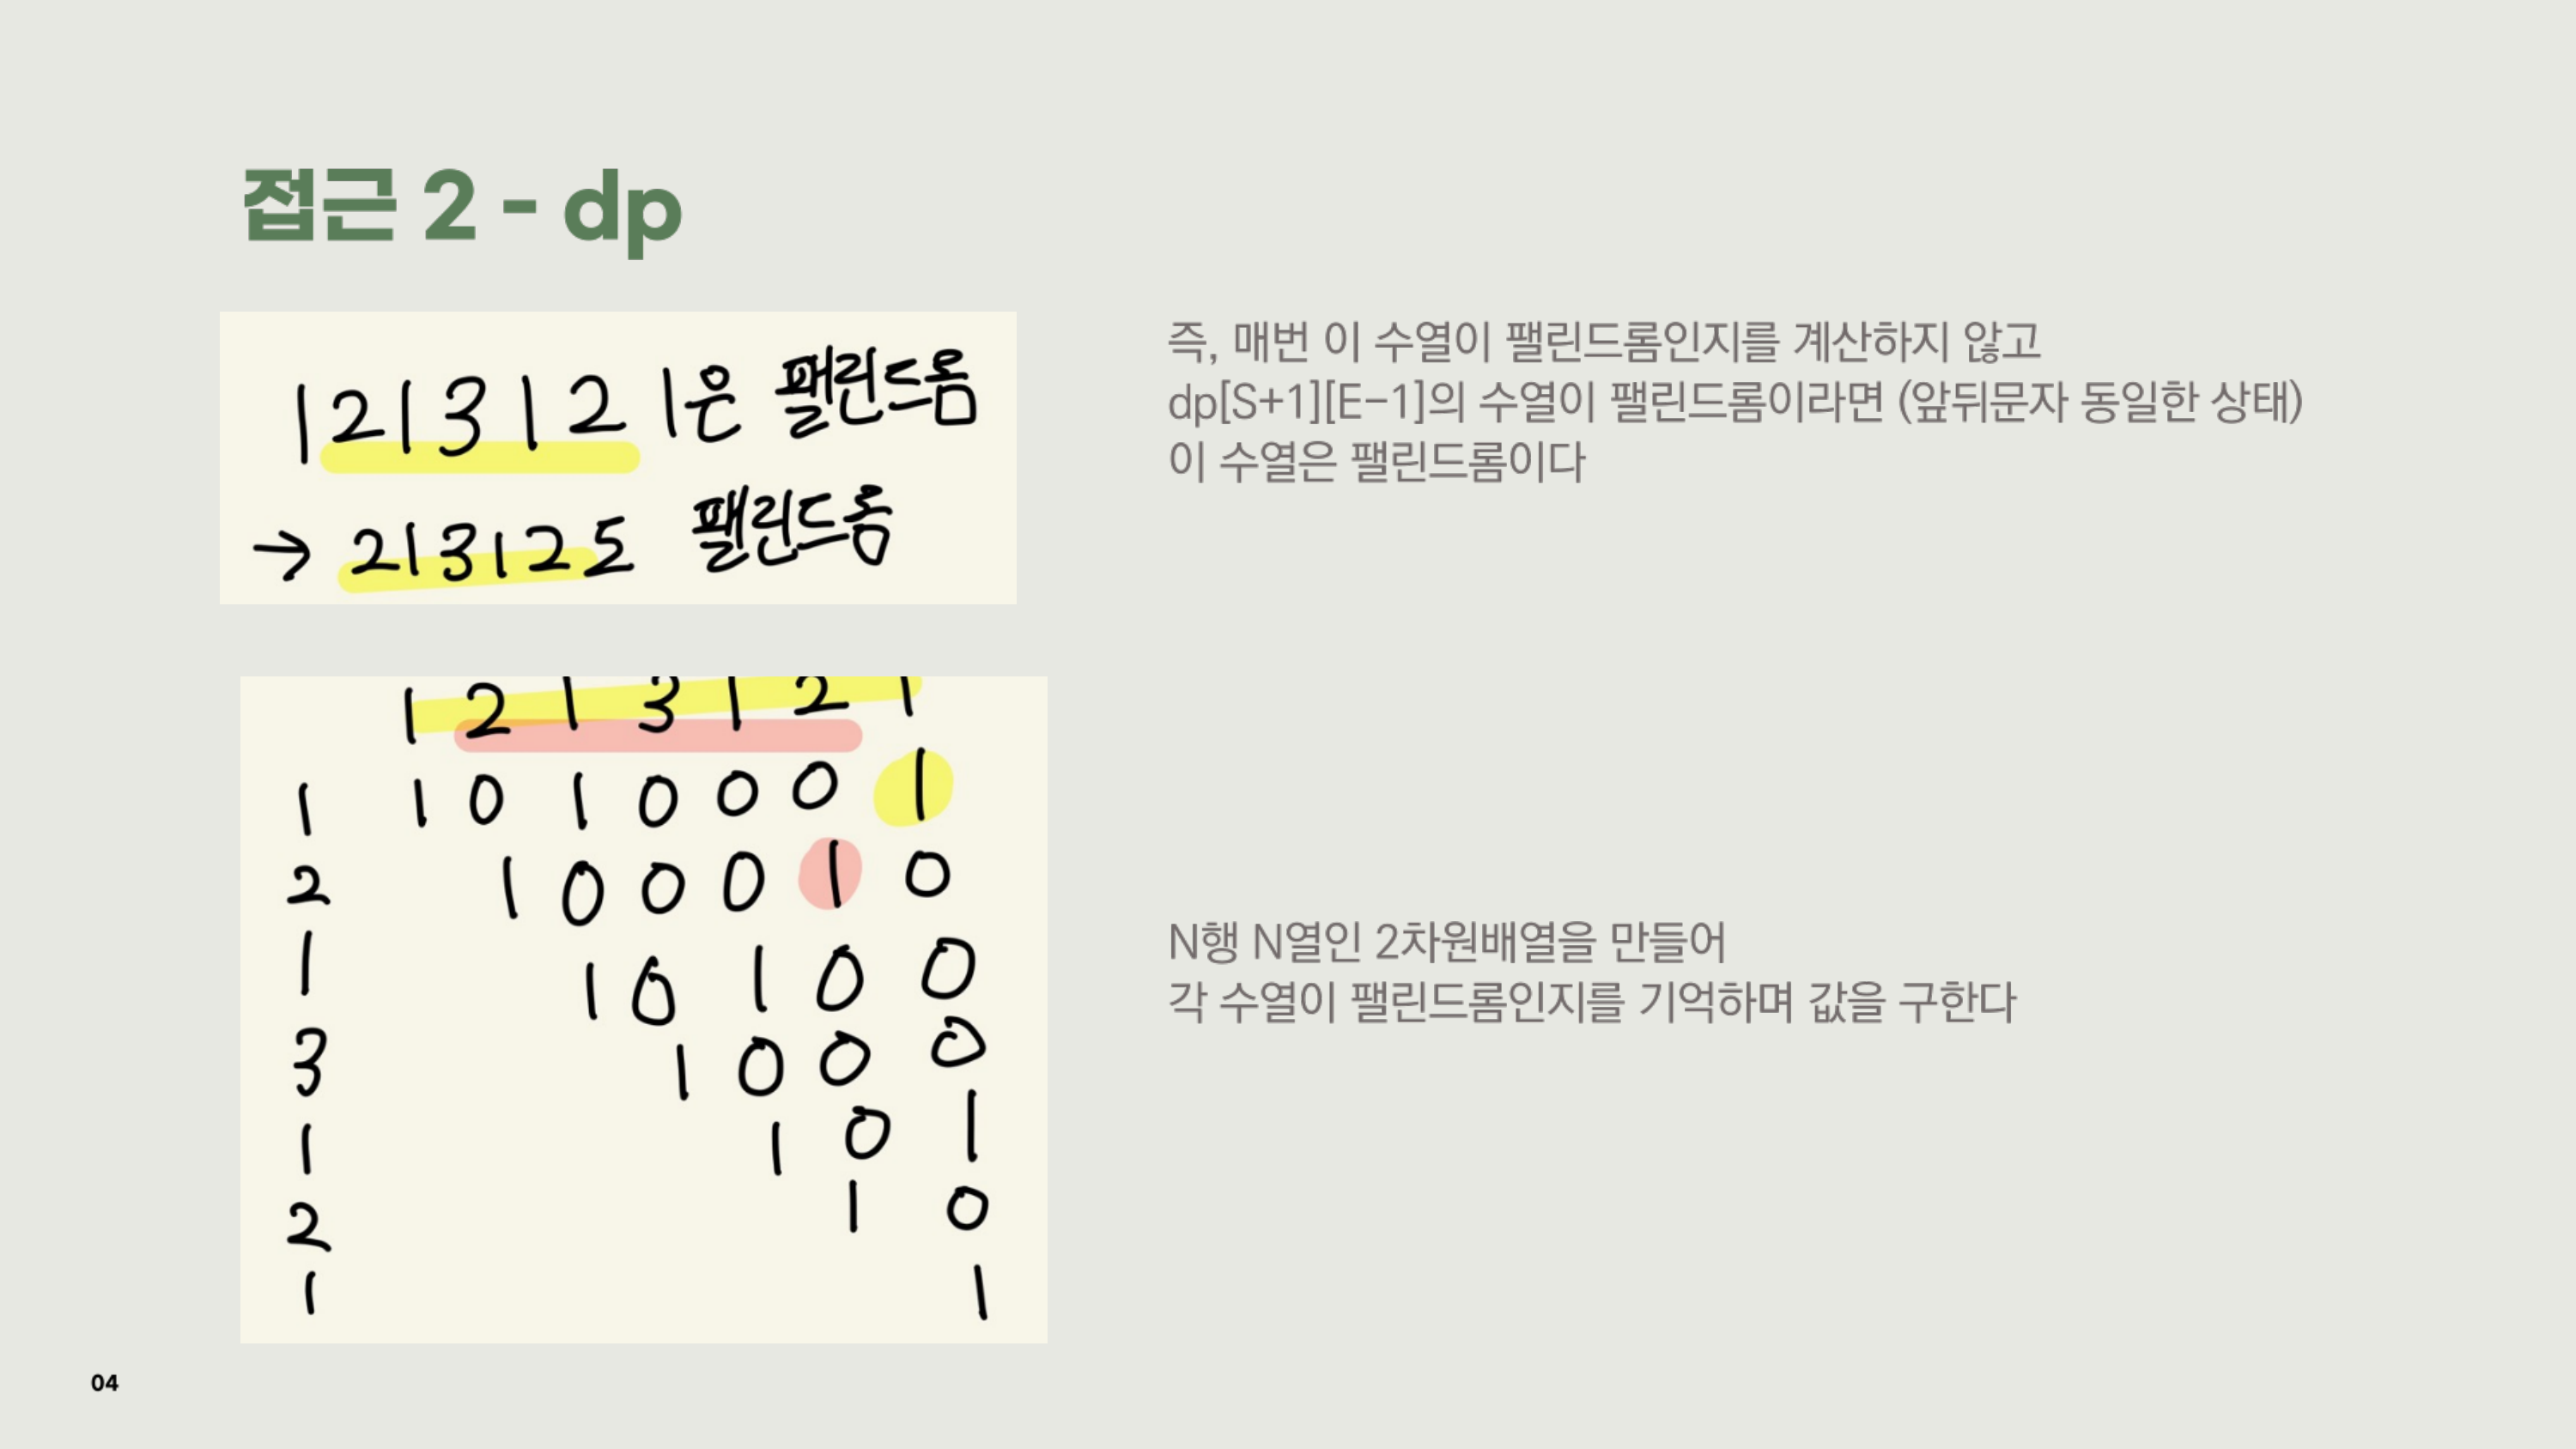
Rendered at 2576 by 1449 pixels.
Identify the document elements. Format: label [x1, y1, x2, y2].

picture [88, 1368, 129, 1409]
text_box [240, 676, 1048, 1344]
text_box [219, 312, 1017, 604]
picture [1160, 305, 2326, 1058]
picture [228, 142, 725, 312]
